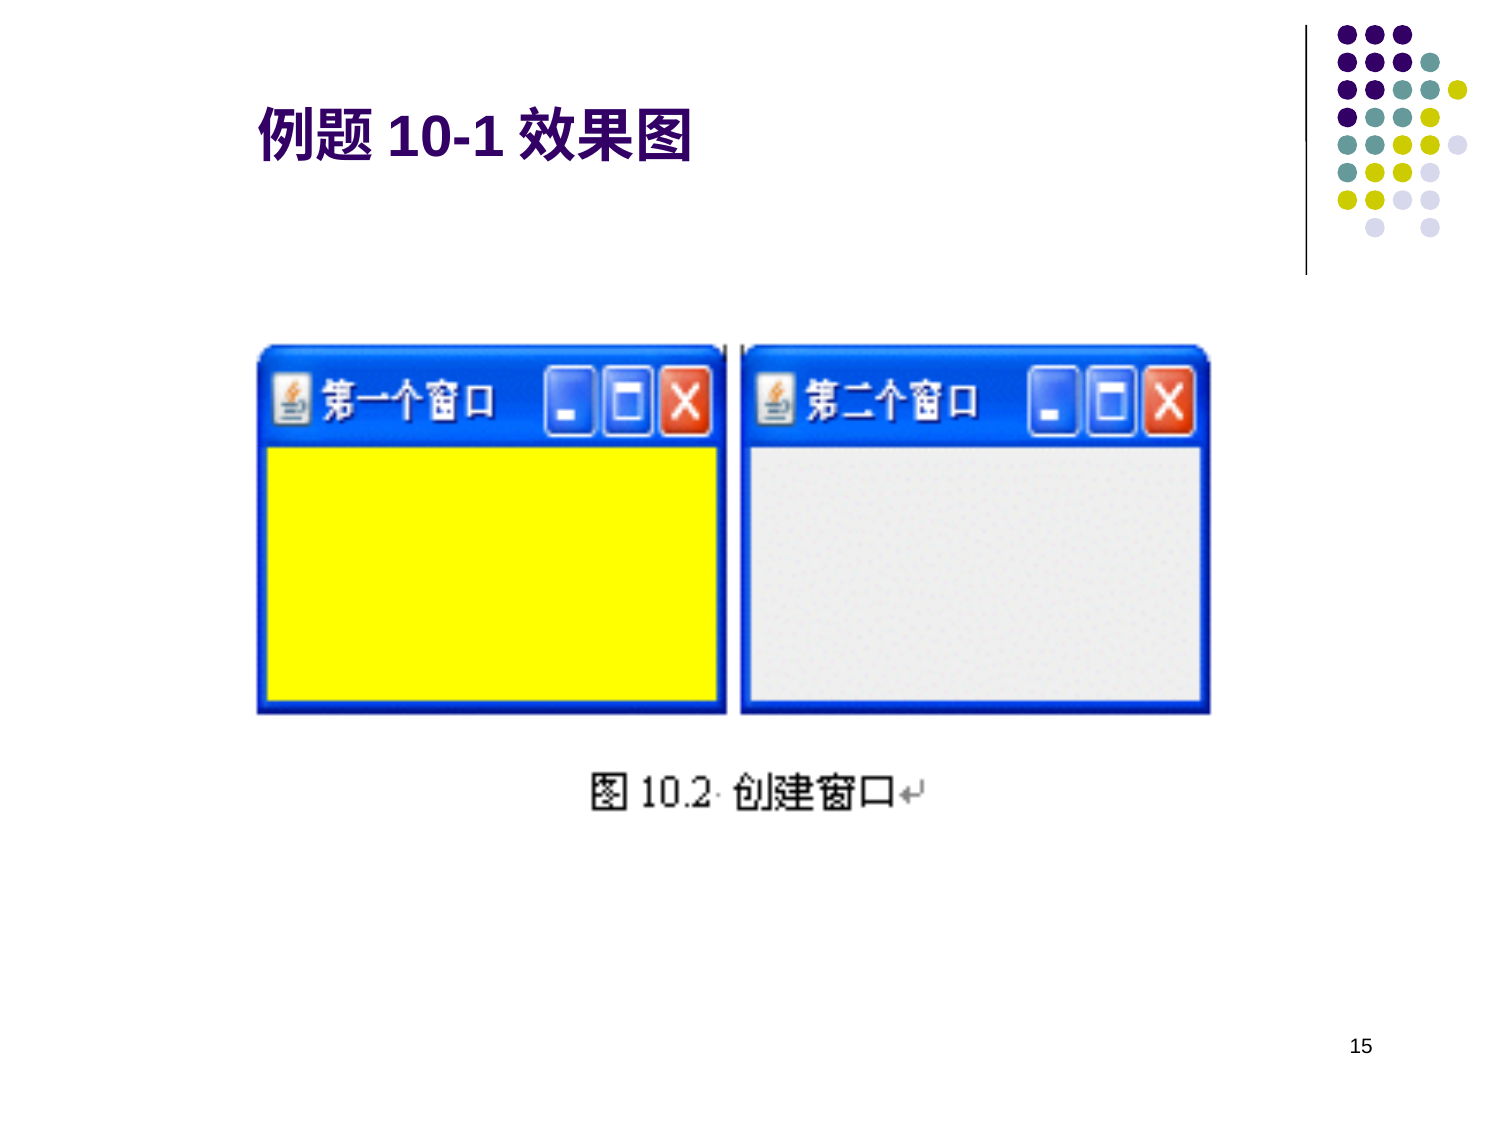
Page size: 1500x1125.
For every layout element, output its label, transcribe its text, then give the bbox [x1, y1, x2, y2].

title 例题10-1效果图 [70, 105, 959, 181]
slide_number 15 [1074, 1024, 1388, 1101]
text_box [234, 339, 1223, 816]
